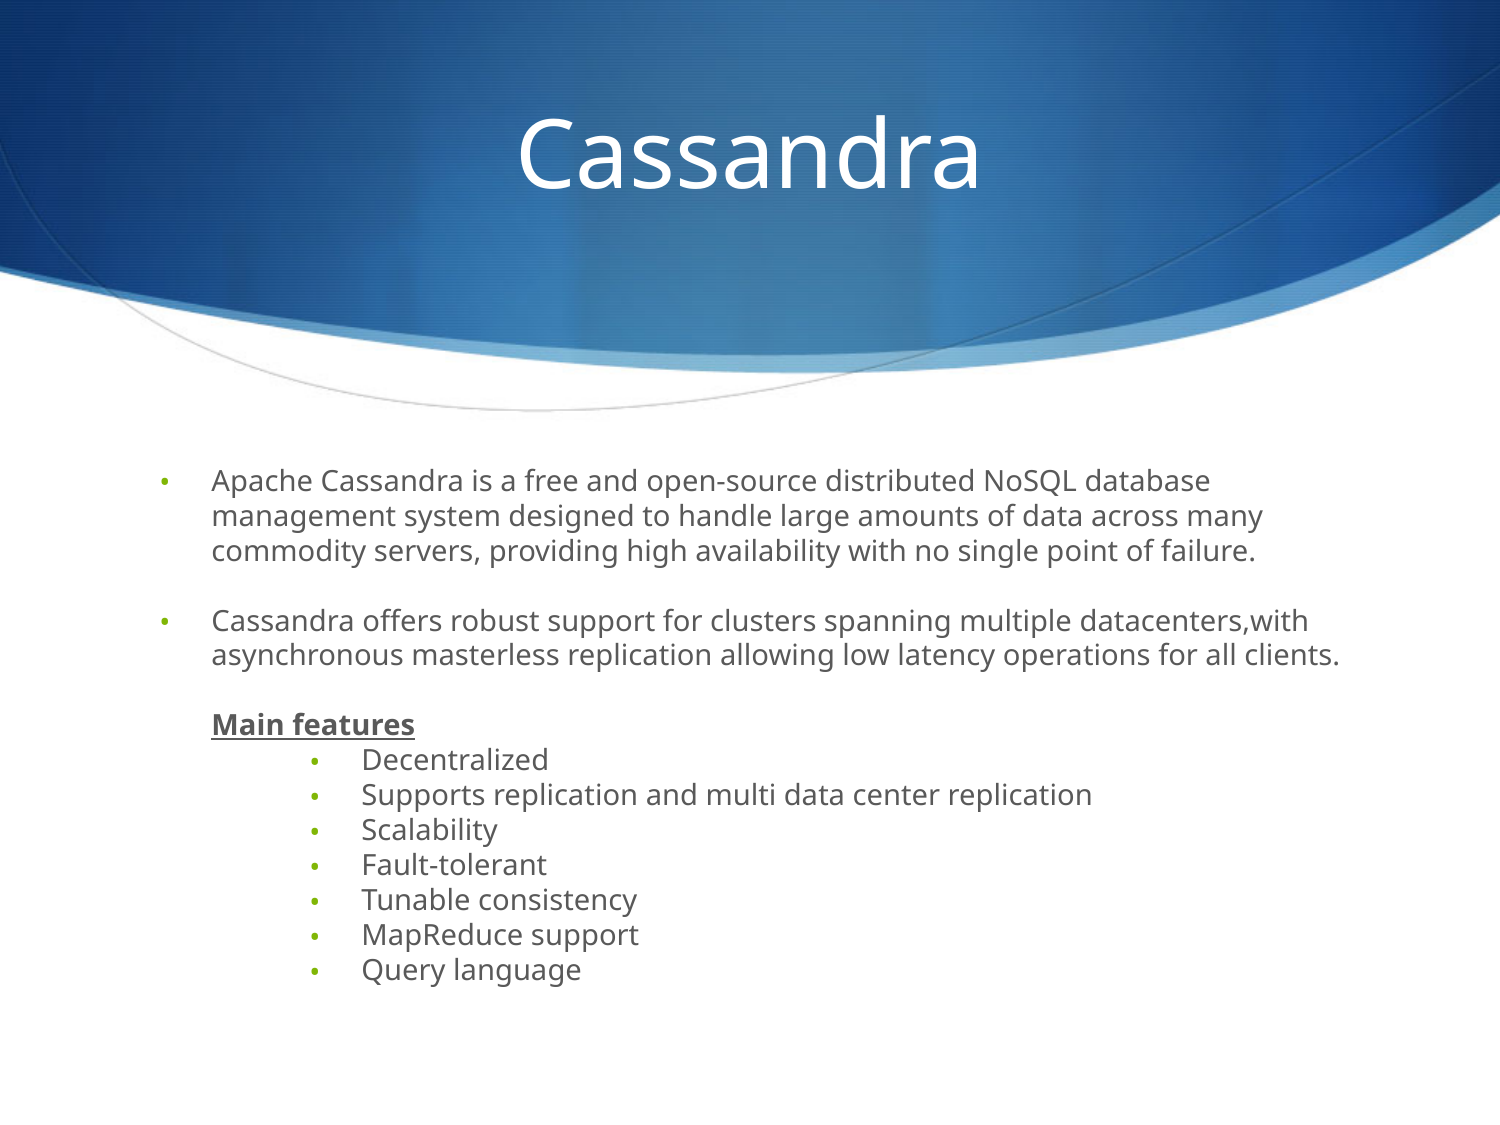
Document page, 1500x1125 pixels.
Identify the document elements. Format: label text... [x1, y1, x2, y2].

picture [0, 0, 1500, 1125]
title Cassandra [75, 56, 1425, 245]
list Apache Cassandra is a free and open-source distributed NoSQL database management system designed to handle large amounts of data across many commodity servers, providing high availability with no single point of failure. Cassandra offers robust support for clusters spanning multiple datacenters,with asynchronous masterless replication allowing low latency operations for all clients. Main features Decentralized Supports replication and multi data center replication Scalability Fault-tolerant Tunable consistency MapReduce support Query language [121, 454, 1379, 991]
